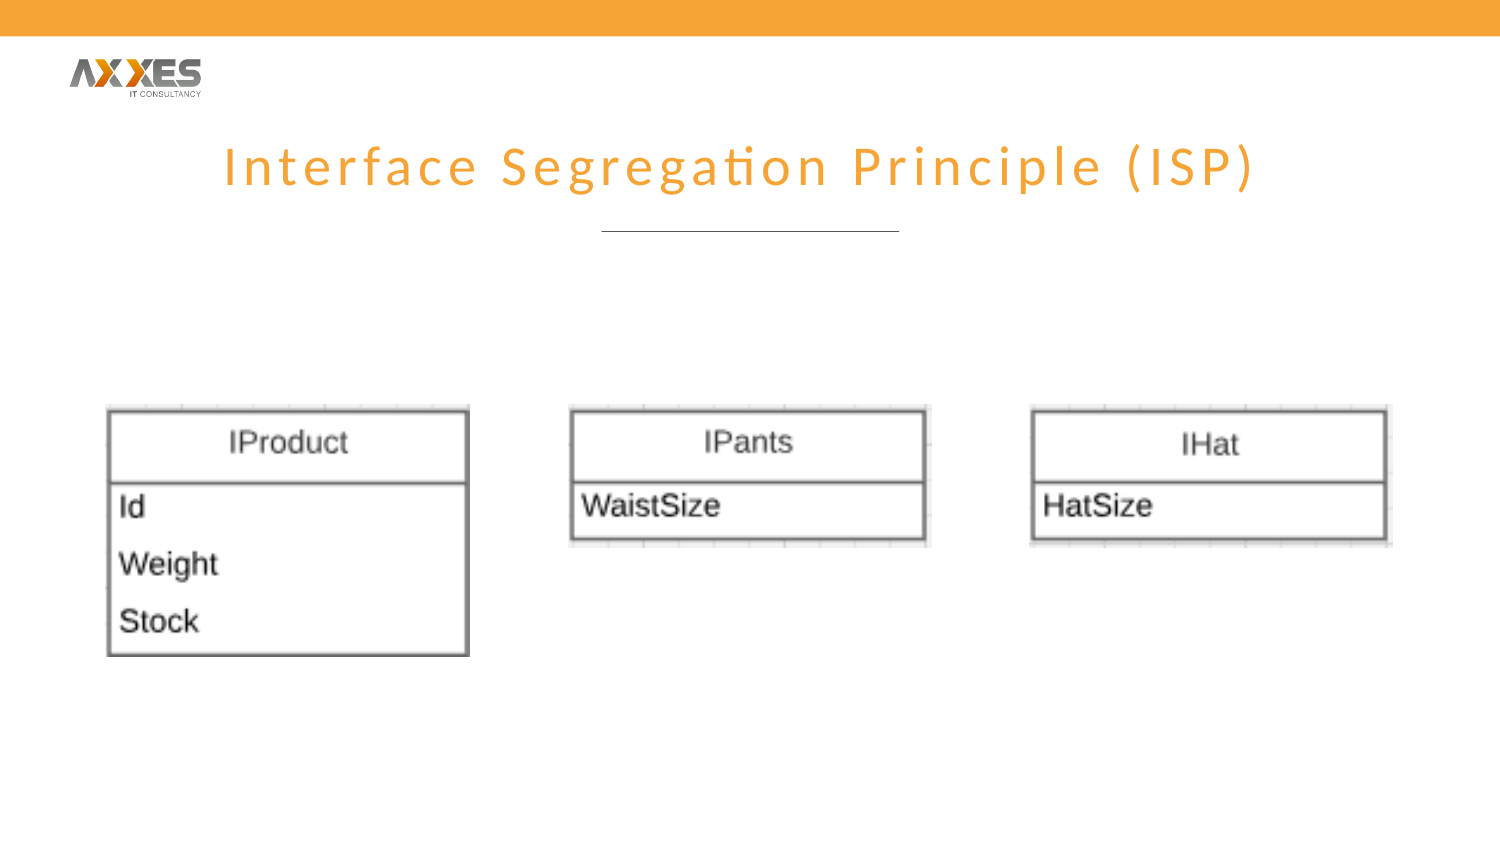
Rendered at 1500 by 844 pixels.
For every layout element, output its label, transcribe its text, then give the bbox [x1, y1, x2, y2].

picture [105, 404, 470, 657]
picture [567, 404, 932, 548]
title Interface Segregation Principle (ISP) [200, 119, 1279, 207]
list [1028, 404, 1393, 548]
picture [69, 59, 201, 97]
